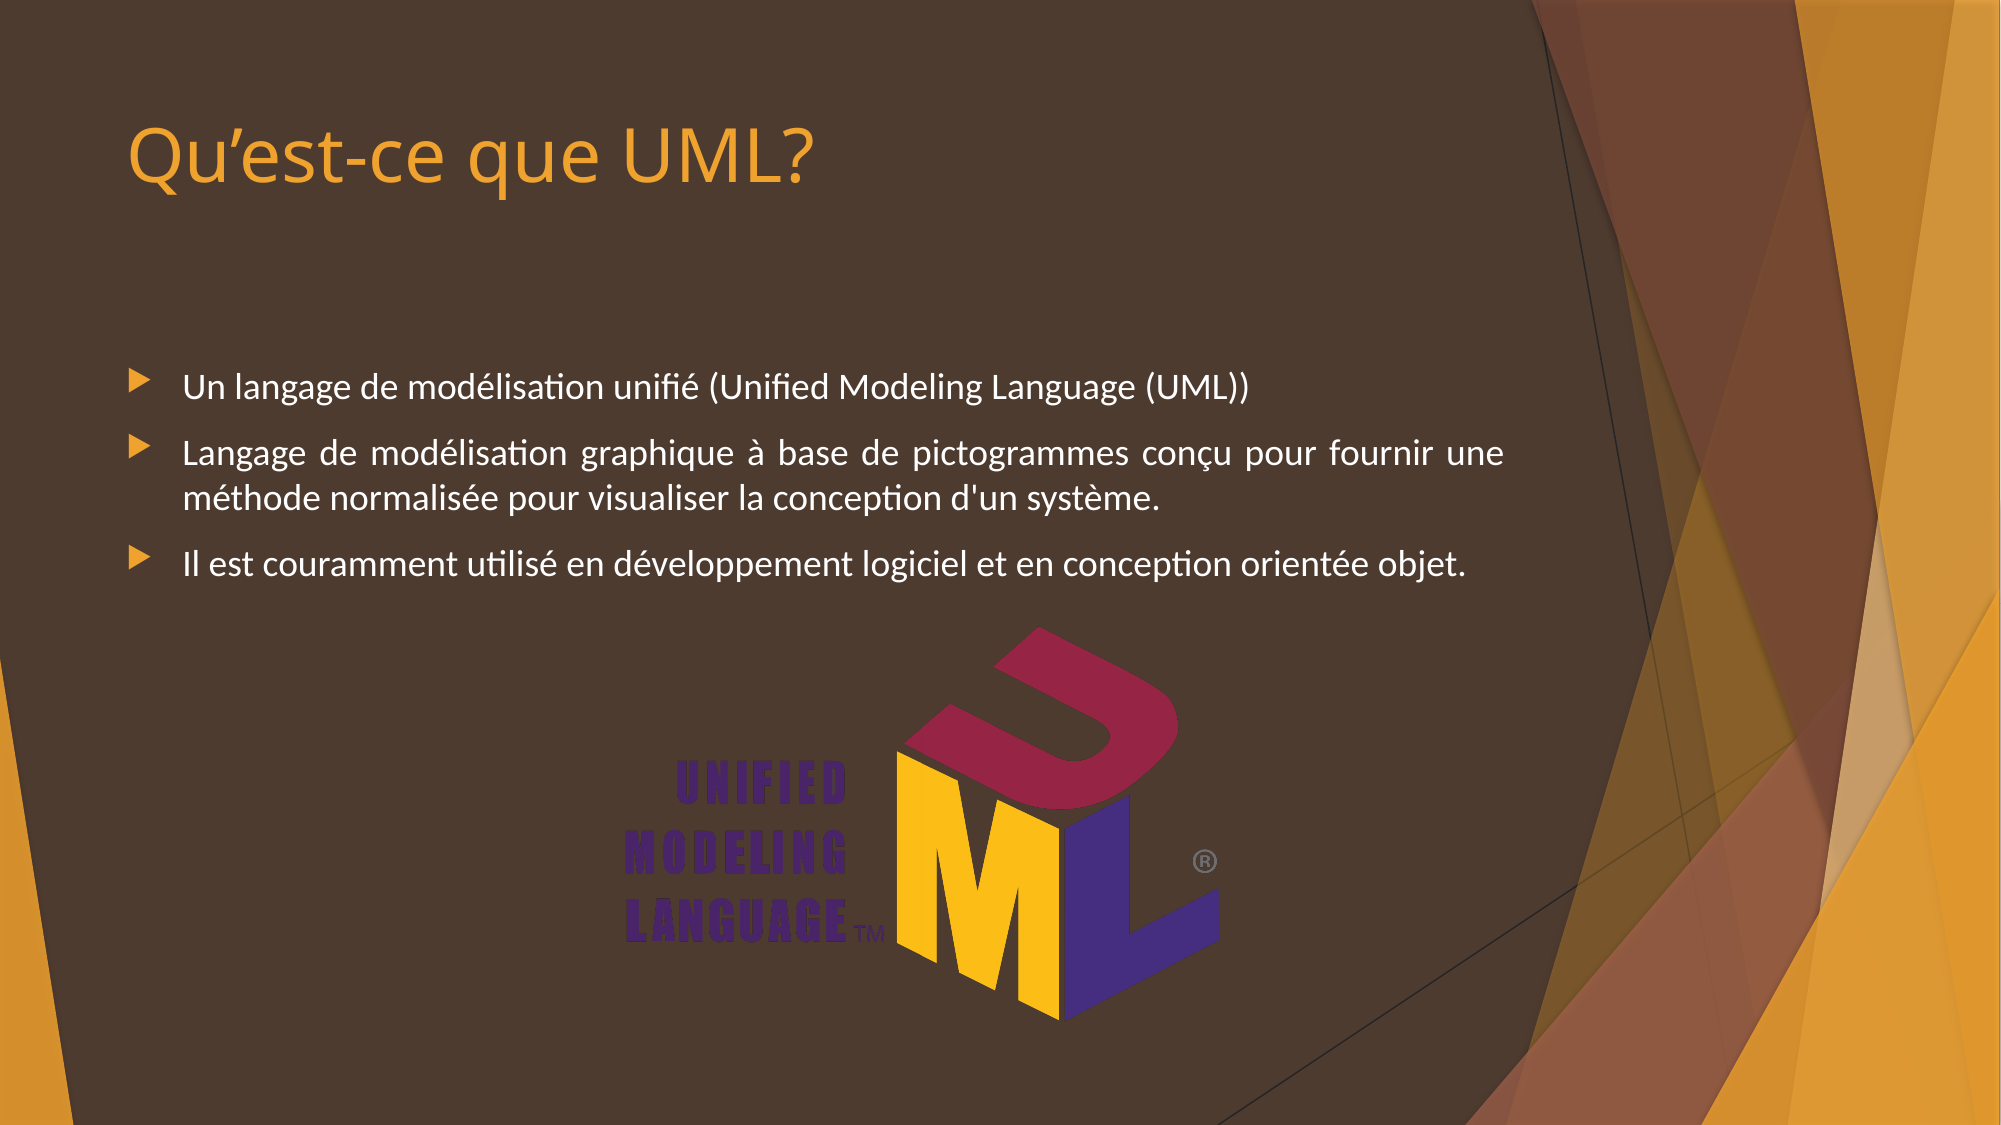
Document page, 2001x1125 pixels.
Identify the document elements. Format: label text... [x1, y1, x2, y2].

list Un langage de modélisation unifié (Unified Modeling Language (UML)) Langage de modélisation graphique à base de pictogrammes conçu pour fournir une méthode normalisée pour visualiser la conception d'un système. Il est couramment utilisé en développement logiciel et en conception orientée objet. [111, 354, 1522, 992]
picture [622, 607, 1221, 1044]
title Qu’est-ce que UML? [111, 99, 1522, 317]
